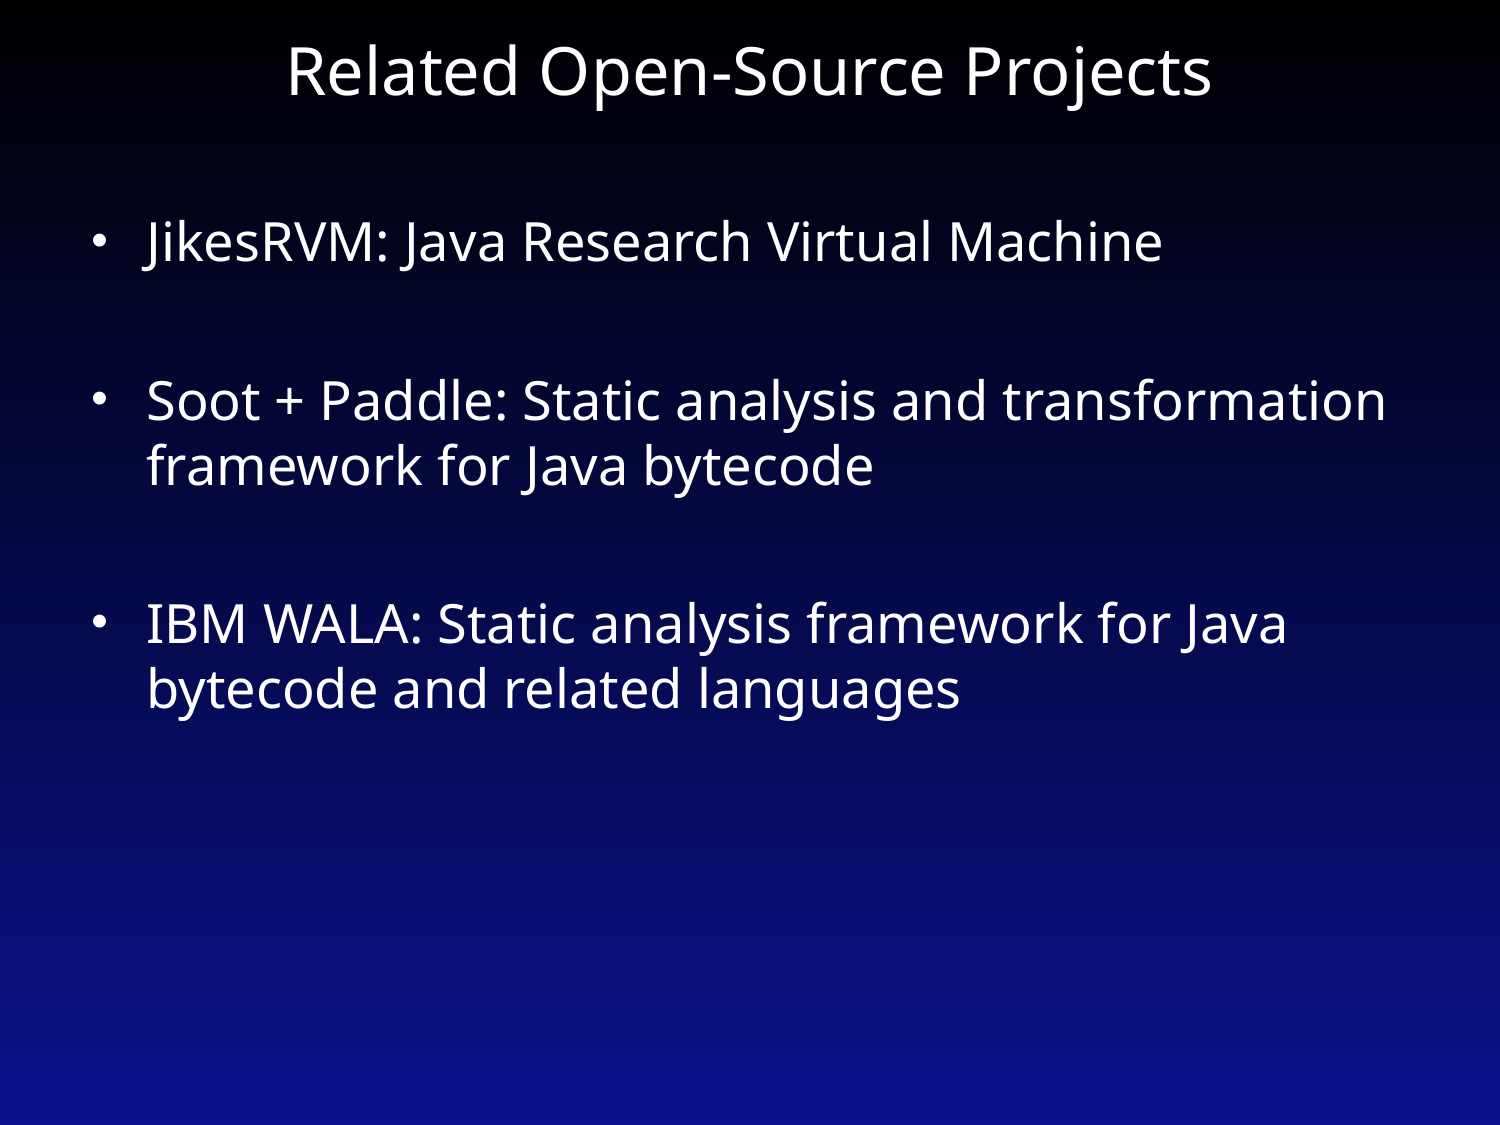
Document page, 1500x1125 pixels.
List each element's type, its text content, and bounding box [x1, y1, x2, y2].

list JikesRVM: Java Research Virtual Machine Soot + Paddle: Static analysis and transformation framework for Java bytecode IBM WALA: Static analysis framework for Java bytecode and related languages [75, 200, 1425, 988]
title Related Open-Source Projects [0, 12, 1500, 125]
